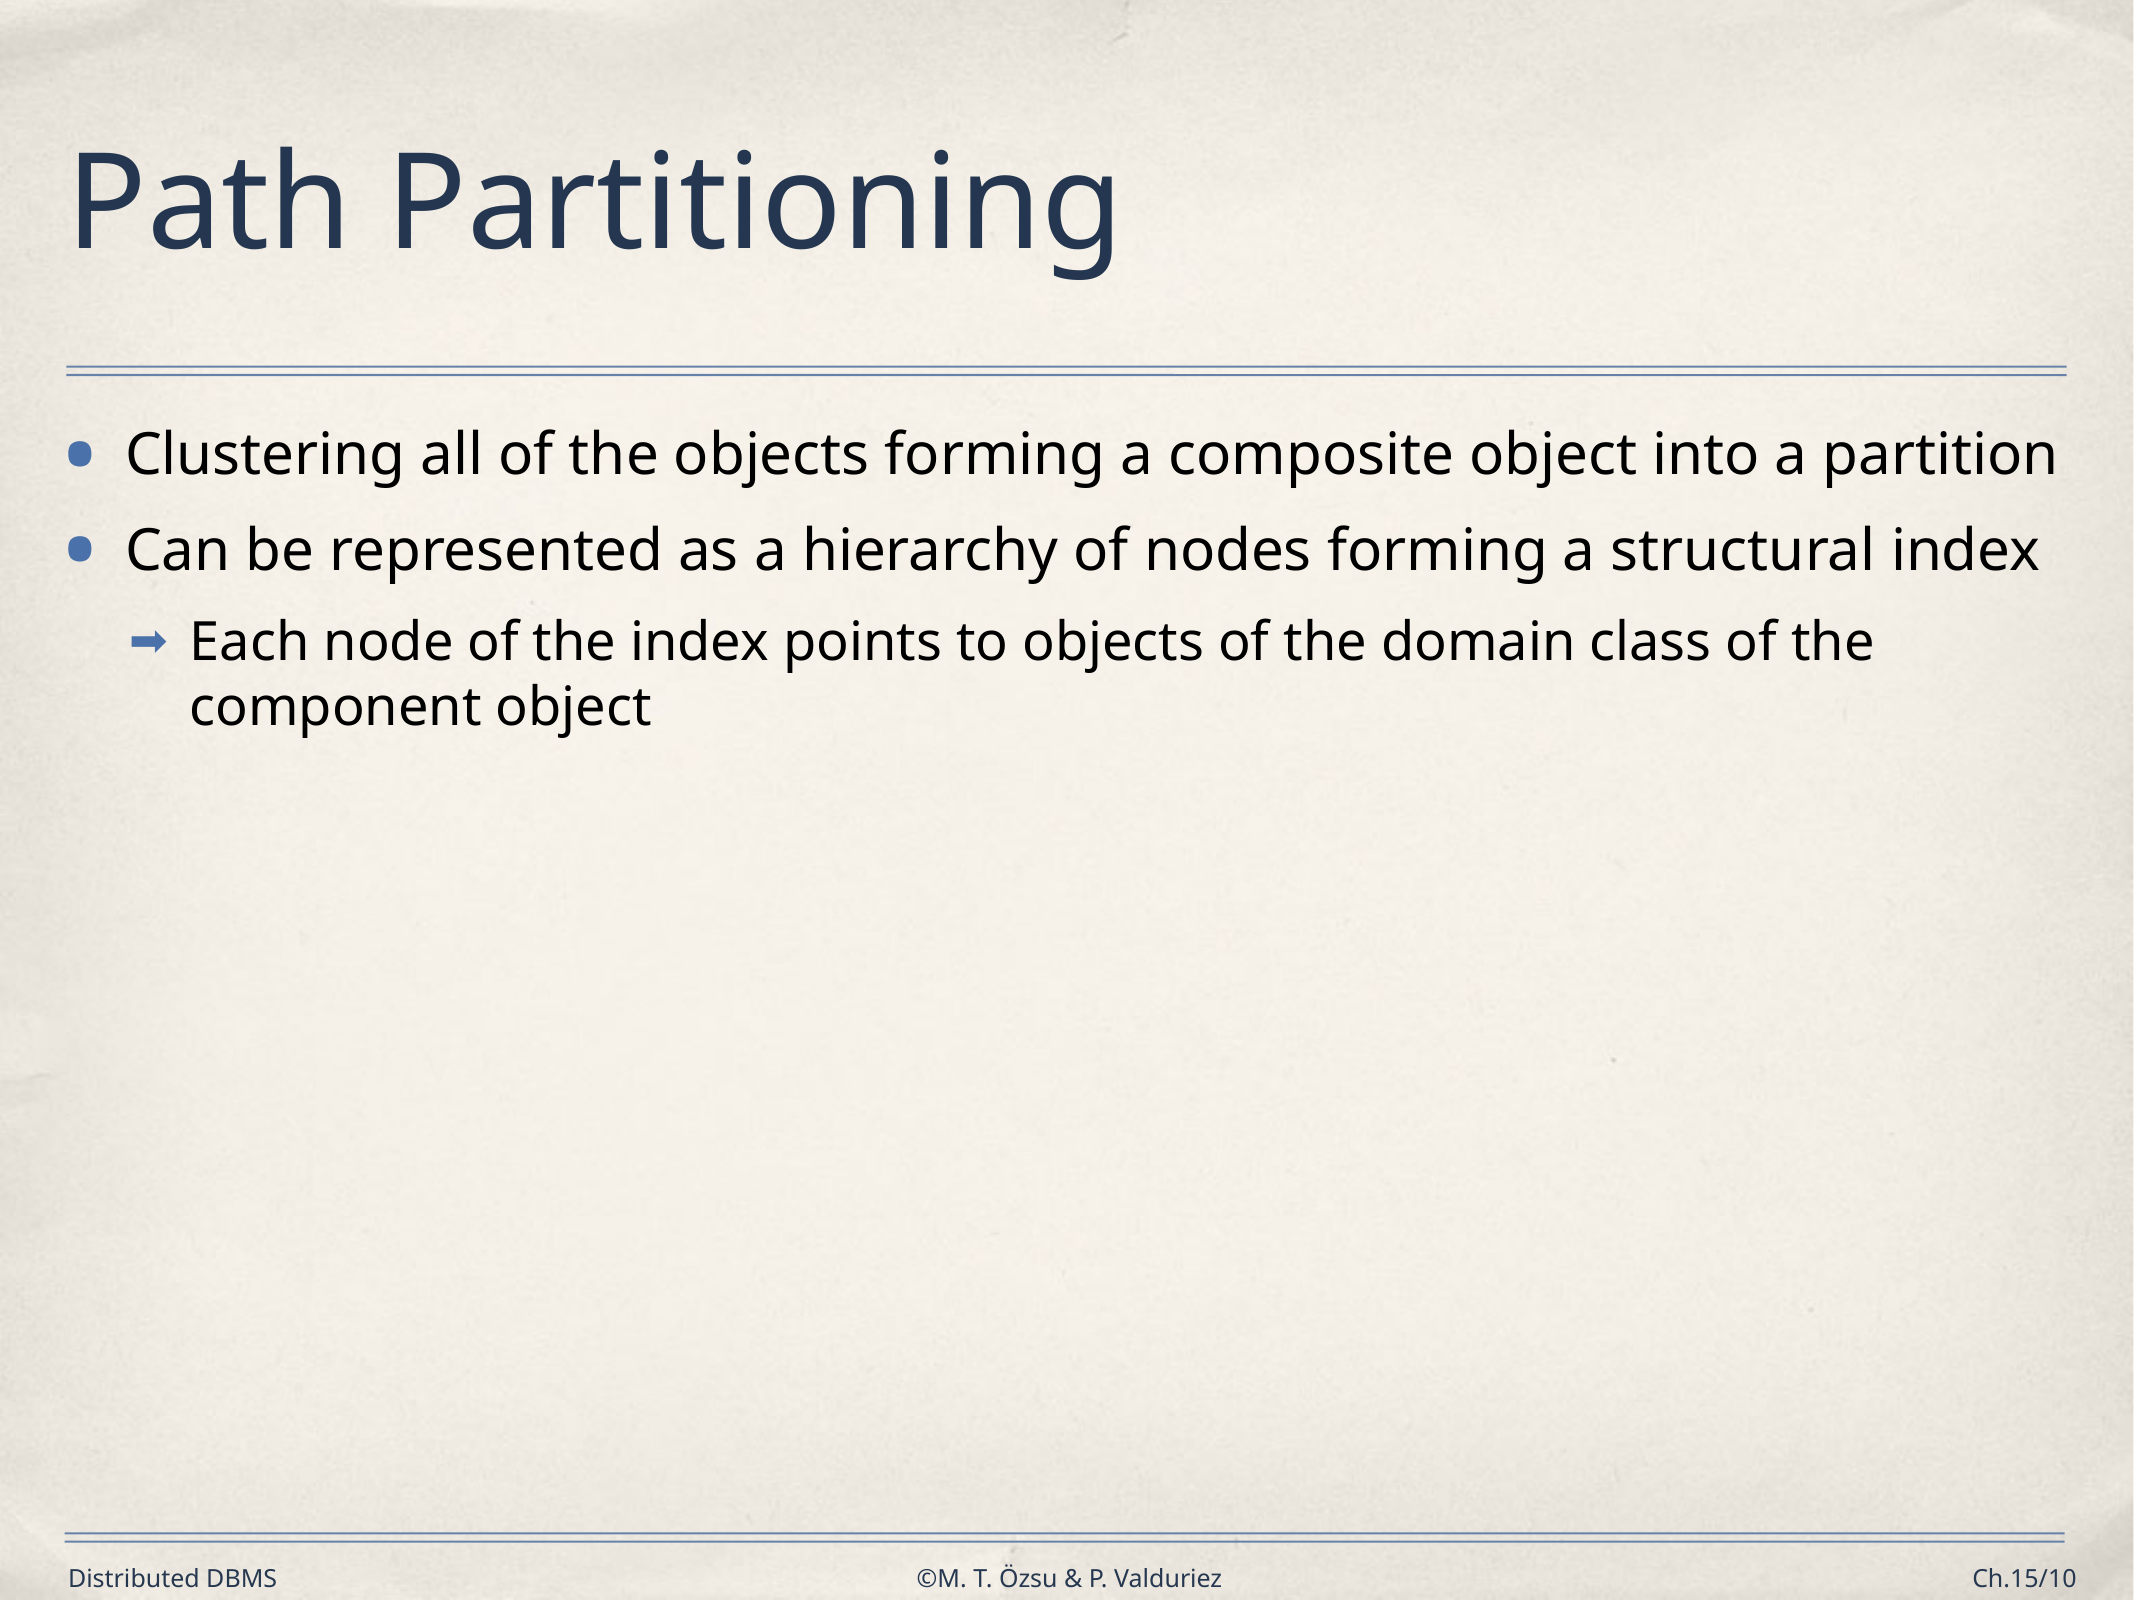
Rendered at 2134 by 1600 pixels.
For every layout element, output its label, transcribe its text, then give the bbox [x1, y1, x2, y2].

list Clustering all of the objects forming a composite object into a partition Can be represented as a hierarchy of nodes forming a structural index Each node of the index points to objects of the domain class of the component object [56, 408, 2073, 1519]
title Path Partitioning [58, 72, 2075, 338]
picture [0, 0, 2134, 1600]
